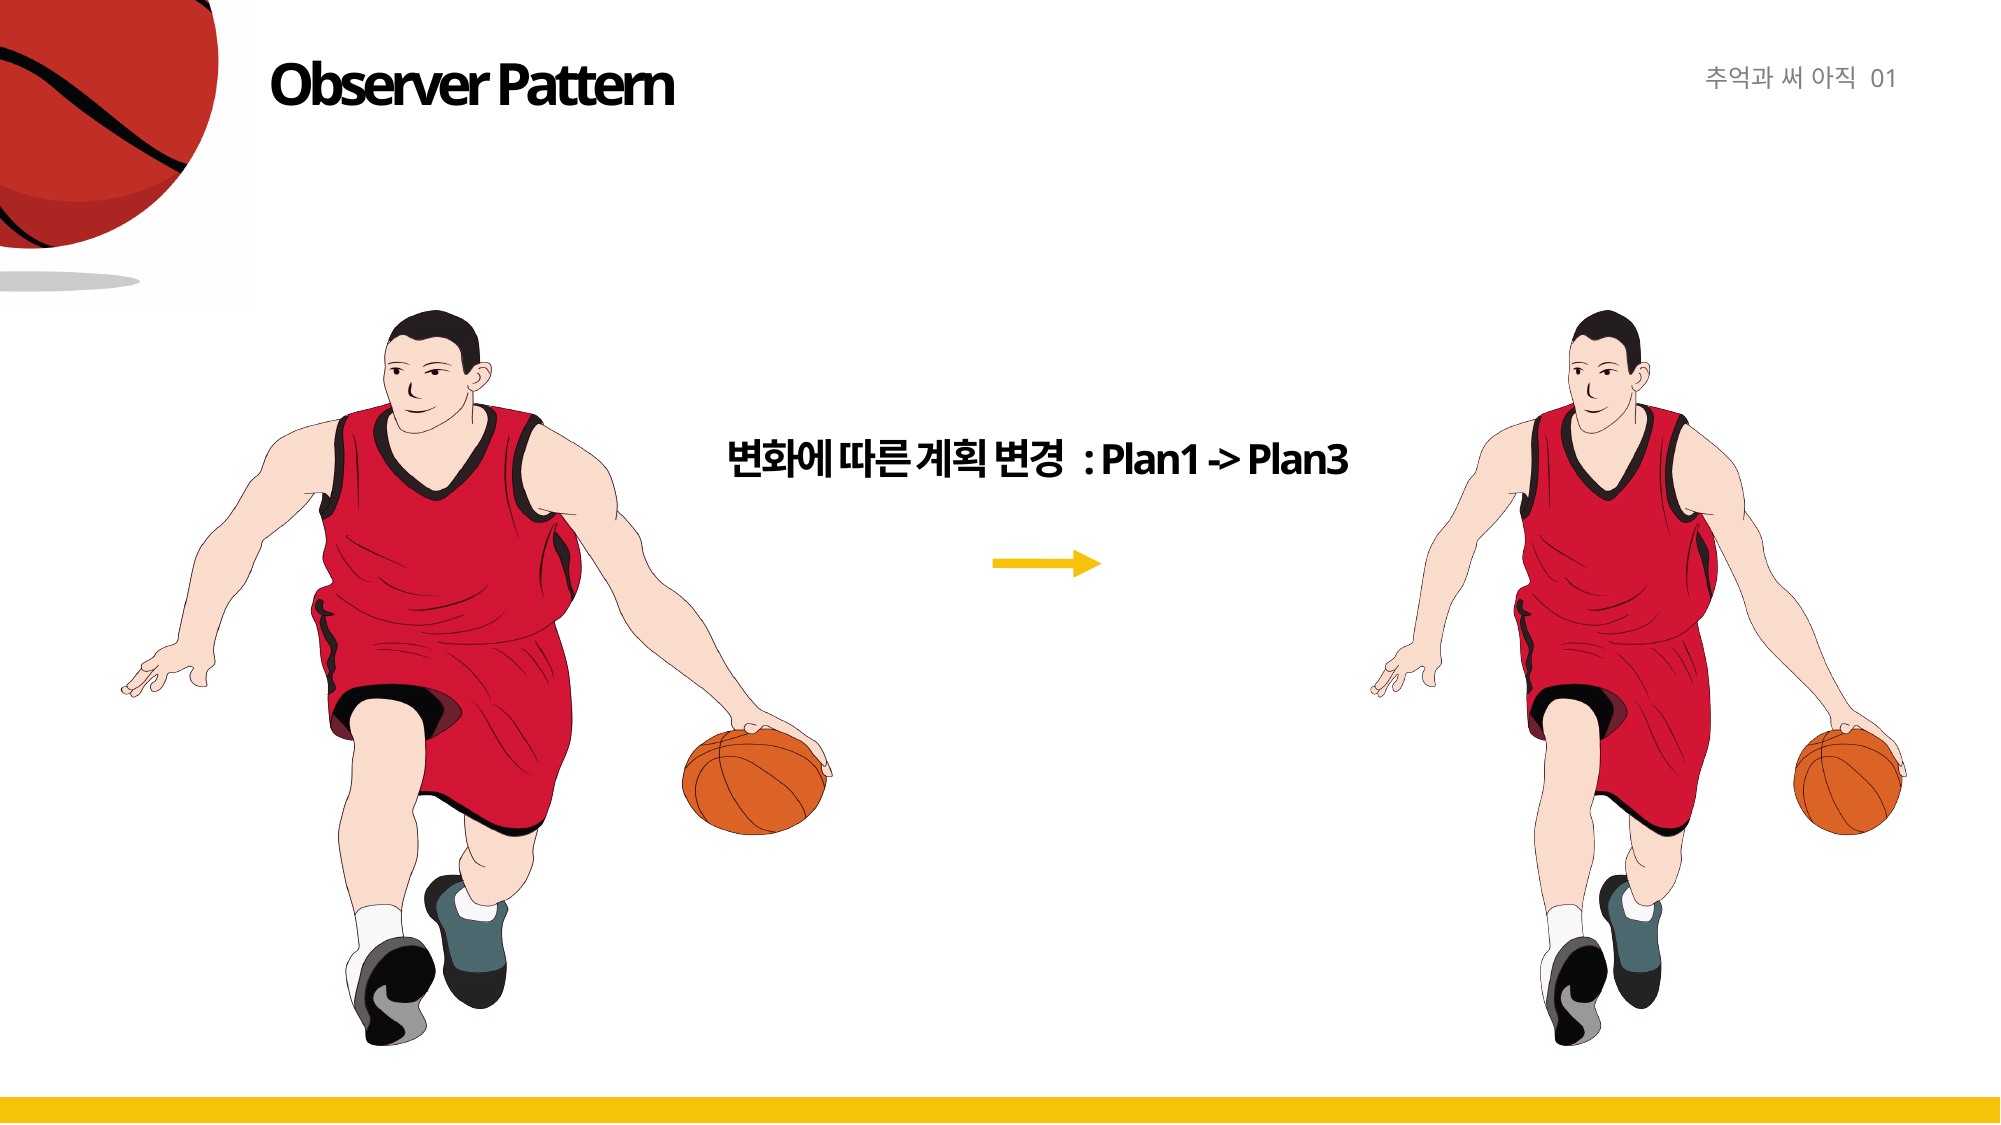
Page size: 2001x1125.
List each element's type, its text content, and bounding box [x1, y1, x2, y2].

text_box [0, 1096, 2000, 1124]
text_box 추억과 써 아직 01 [1690, 48, 1914, 100]
picture [1237, 281, 2000, 1054]
picture [0, 0, 976, 1054]
text_box Observer Pattern [256, 39, 704, 125]
text_box 변화에 따른 계획 변경 : Plan1 -> Plan3 [976, 415, 1237, 491]
